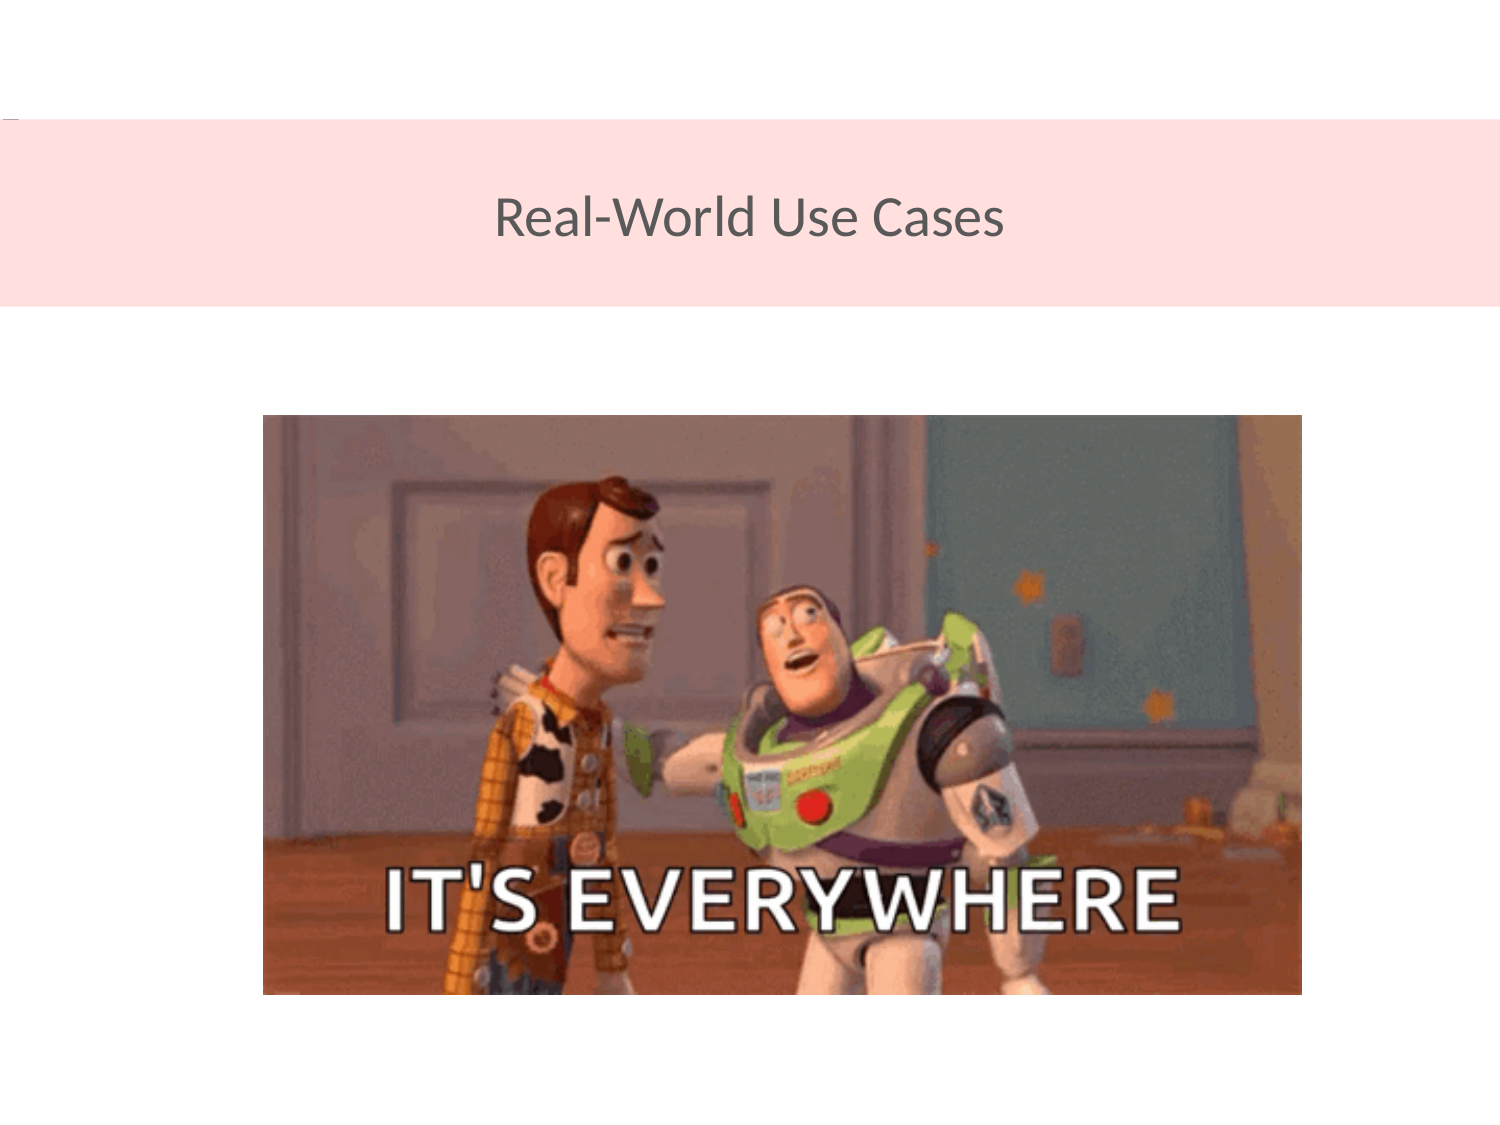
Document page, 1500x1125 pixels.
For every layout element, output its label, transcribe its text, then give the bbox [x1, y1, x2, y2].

title Real-World Use Cases [198, 130, 1302, 296]
text_box [0, 119, 1500, 307]
picture [263, 414, 1302, 995]
